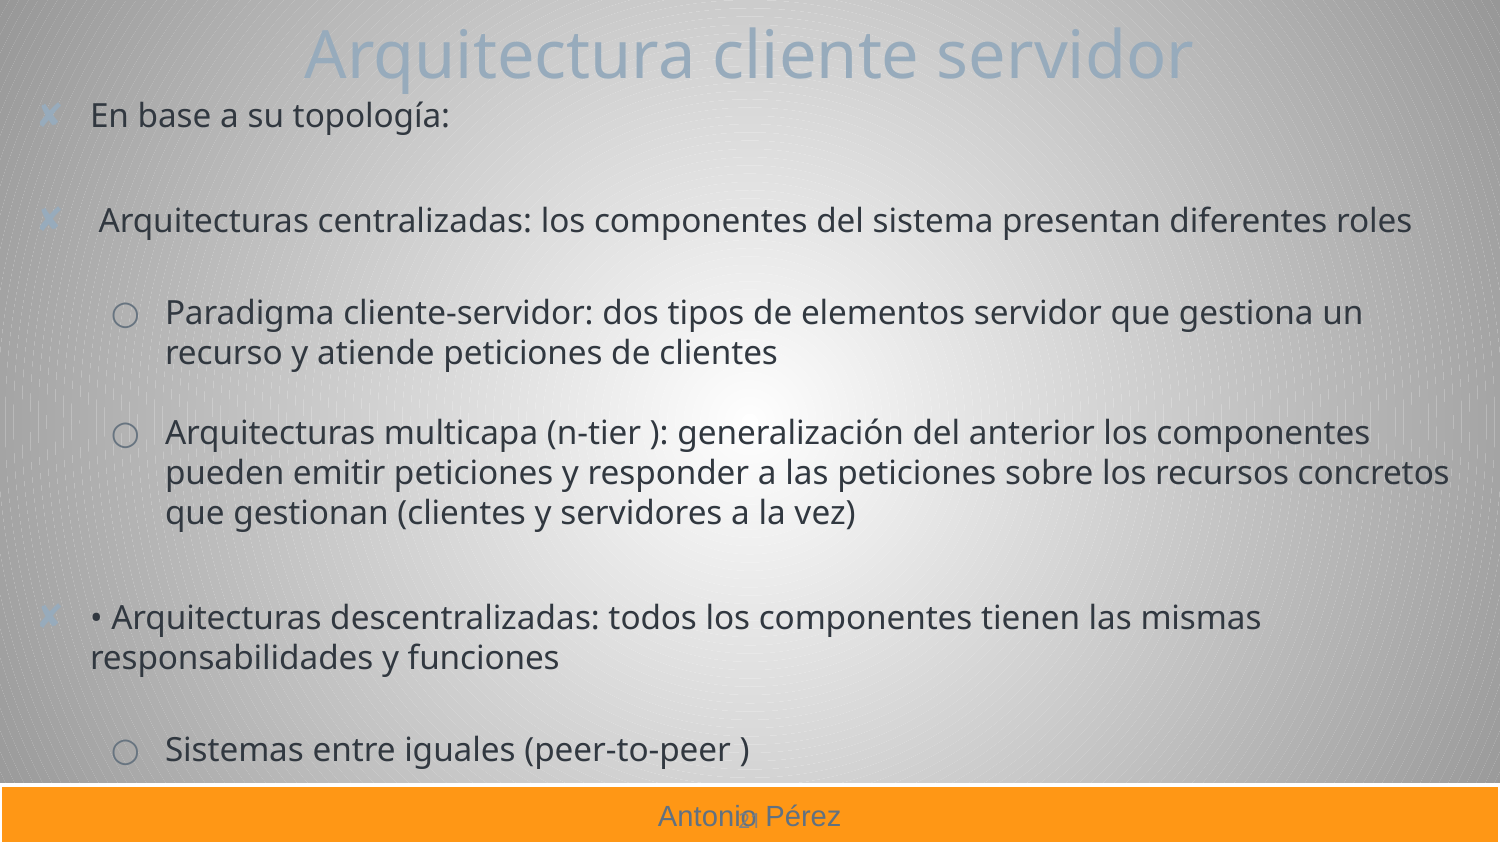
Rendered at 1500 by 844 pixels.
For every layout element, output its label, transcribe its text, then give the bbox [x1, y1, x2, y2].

title Arquitectura cliente servidor [0, 0, 1500, 79]
list En base a su topología: Arquitecturas centralizadas: los componentes del sistema presentan diferentes roles Paradigma cliente-servidor: dos tipos de elementos servidor que gestiona un recurso y atiende peticiones de clientes Arquitecturas multicapa (n-tier ): generalización del anterior los componentes pueden emitir peticiones y responder a las peticiones sobre los recursos concretos que gestionan (clientes y servidores a la vez) • Arquitecturas descentralizadas: todos los componentes tienen las mismas responsabilidades y funciones Sistemas entre iguales (peer-to-peer ) [0, 79, 1500, 640]
slide_number 21 [705, 792, 795, 844]
